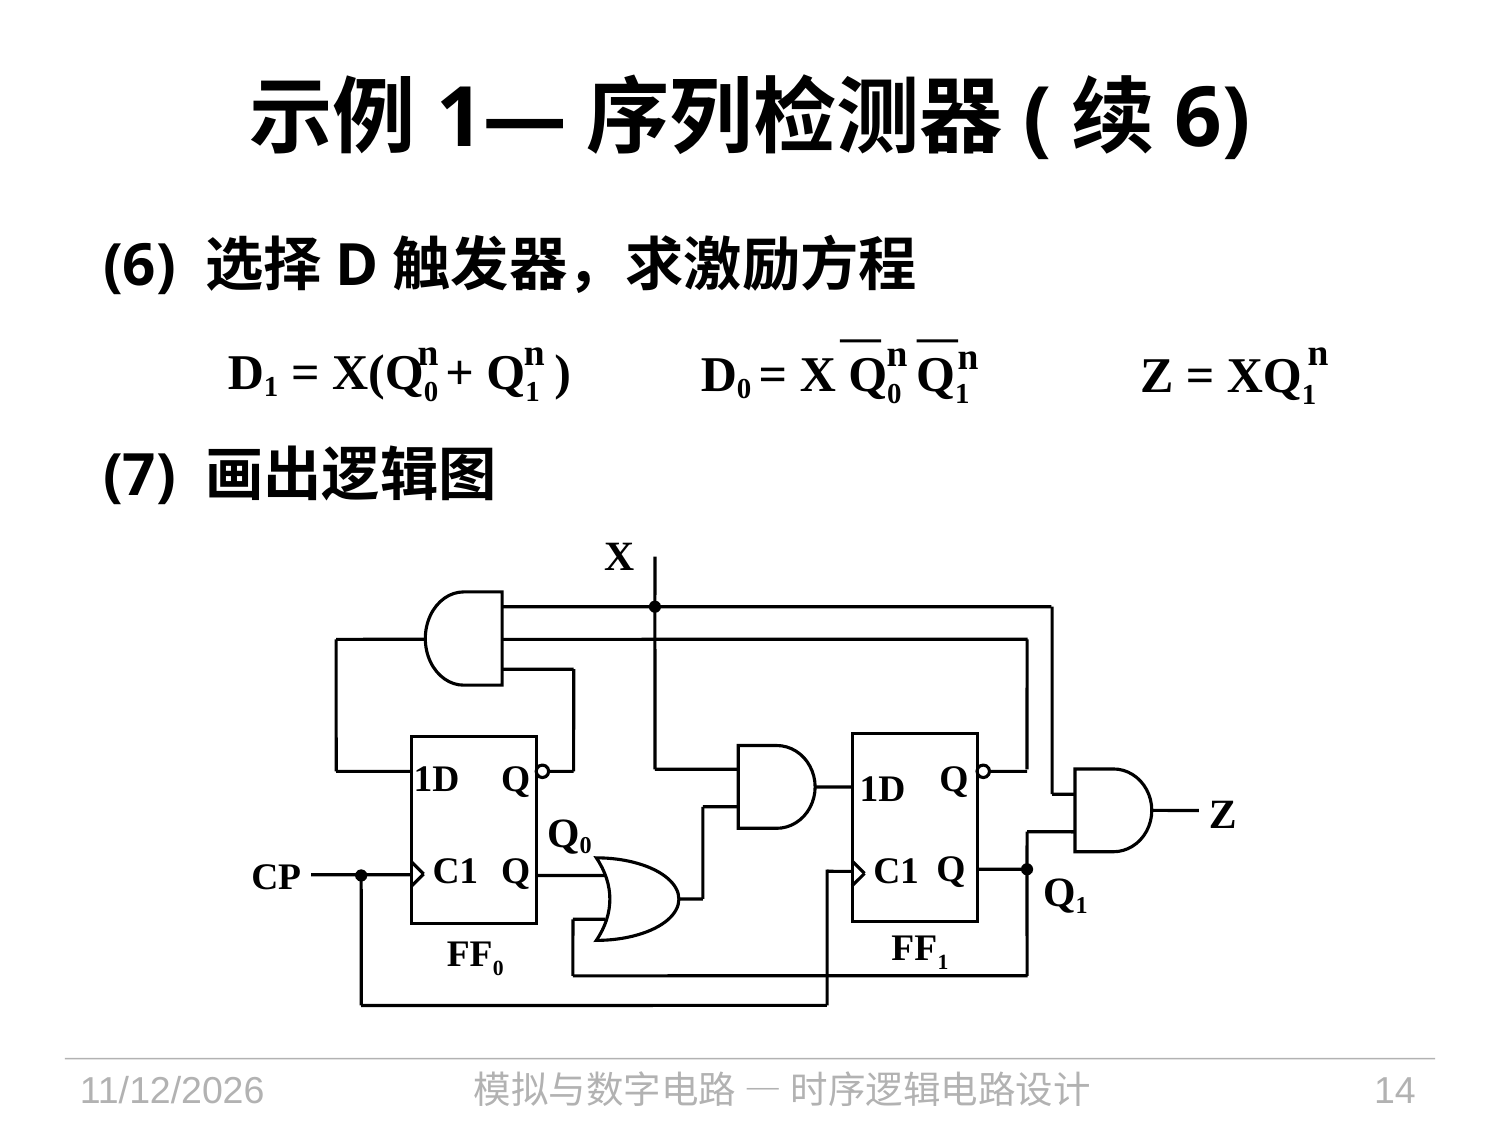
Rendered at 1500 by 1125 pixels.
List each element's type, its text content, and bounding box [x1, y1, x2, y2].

text_box [1074, 768, 1152, 852]
text_box (6) 选择D触发器，求激励方程 (7) 画出逻辑图 [88, 219, 975, 515]
text_box 1D [398, 746, 475, 806]
title 示例1—序列检测器(续6) [75, 24, 1425, 201]
text_box [354, 869, 368, 1005]
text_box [206, 319, 594, 408]
text_box [411, 736, 537, 924]
text_box [852, 733, 978, 922]
text_box Q [486, 746, 546, 806]
text_box Q [924, 746, 984, 806]
text_box 1D [844, 756, 921, 816]
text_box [1086, 320, 1344, 411]
text_box CP [236, 844, 317, 905]
text_box [977, 863, 1027, 876]
text_box FF0 [432, 921, 519, 988]
text_box [648, 600, 662, 769]
text_box Q [486, 838, 546, 899]
text_box Z [1194, 779, 1252, 844]
text_box Q1 [1028, 857, 1103, 926]
text_box [596, 857, 679, 941]
text_box [841, 874, 872, 920]
text_box [425, 591, 503, 686]
text_box Q0 [532, 798, 607, 867]
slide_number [64, 1058, 348, 1125]
text_box [398, 735, 429, 746]
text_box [666, 321, 994, 410]
text_box FF1 [876, 976, 964, 982]
footer 模拟与数字电路 — 时序逻辑电路设计 [359, 1058, 1205, 1125]
text_box [738, 745, 816, 829]
text_box Q [921, 836, 981, 896]
text_box X [589, 521, 650, 586]
text_box [984, 765, 990, 778]
text_box FF1 [876, 915, 964, 975]
slide_number 14 [1230, 1058, 1431, 1125]
